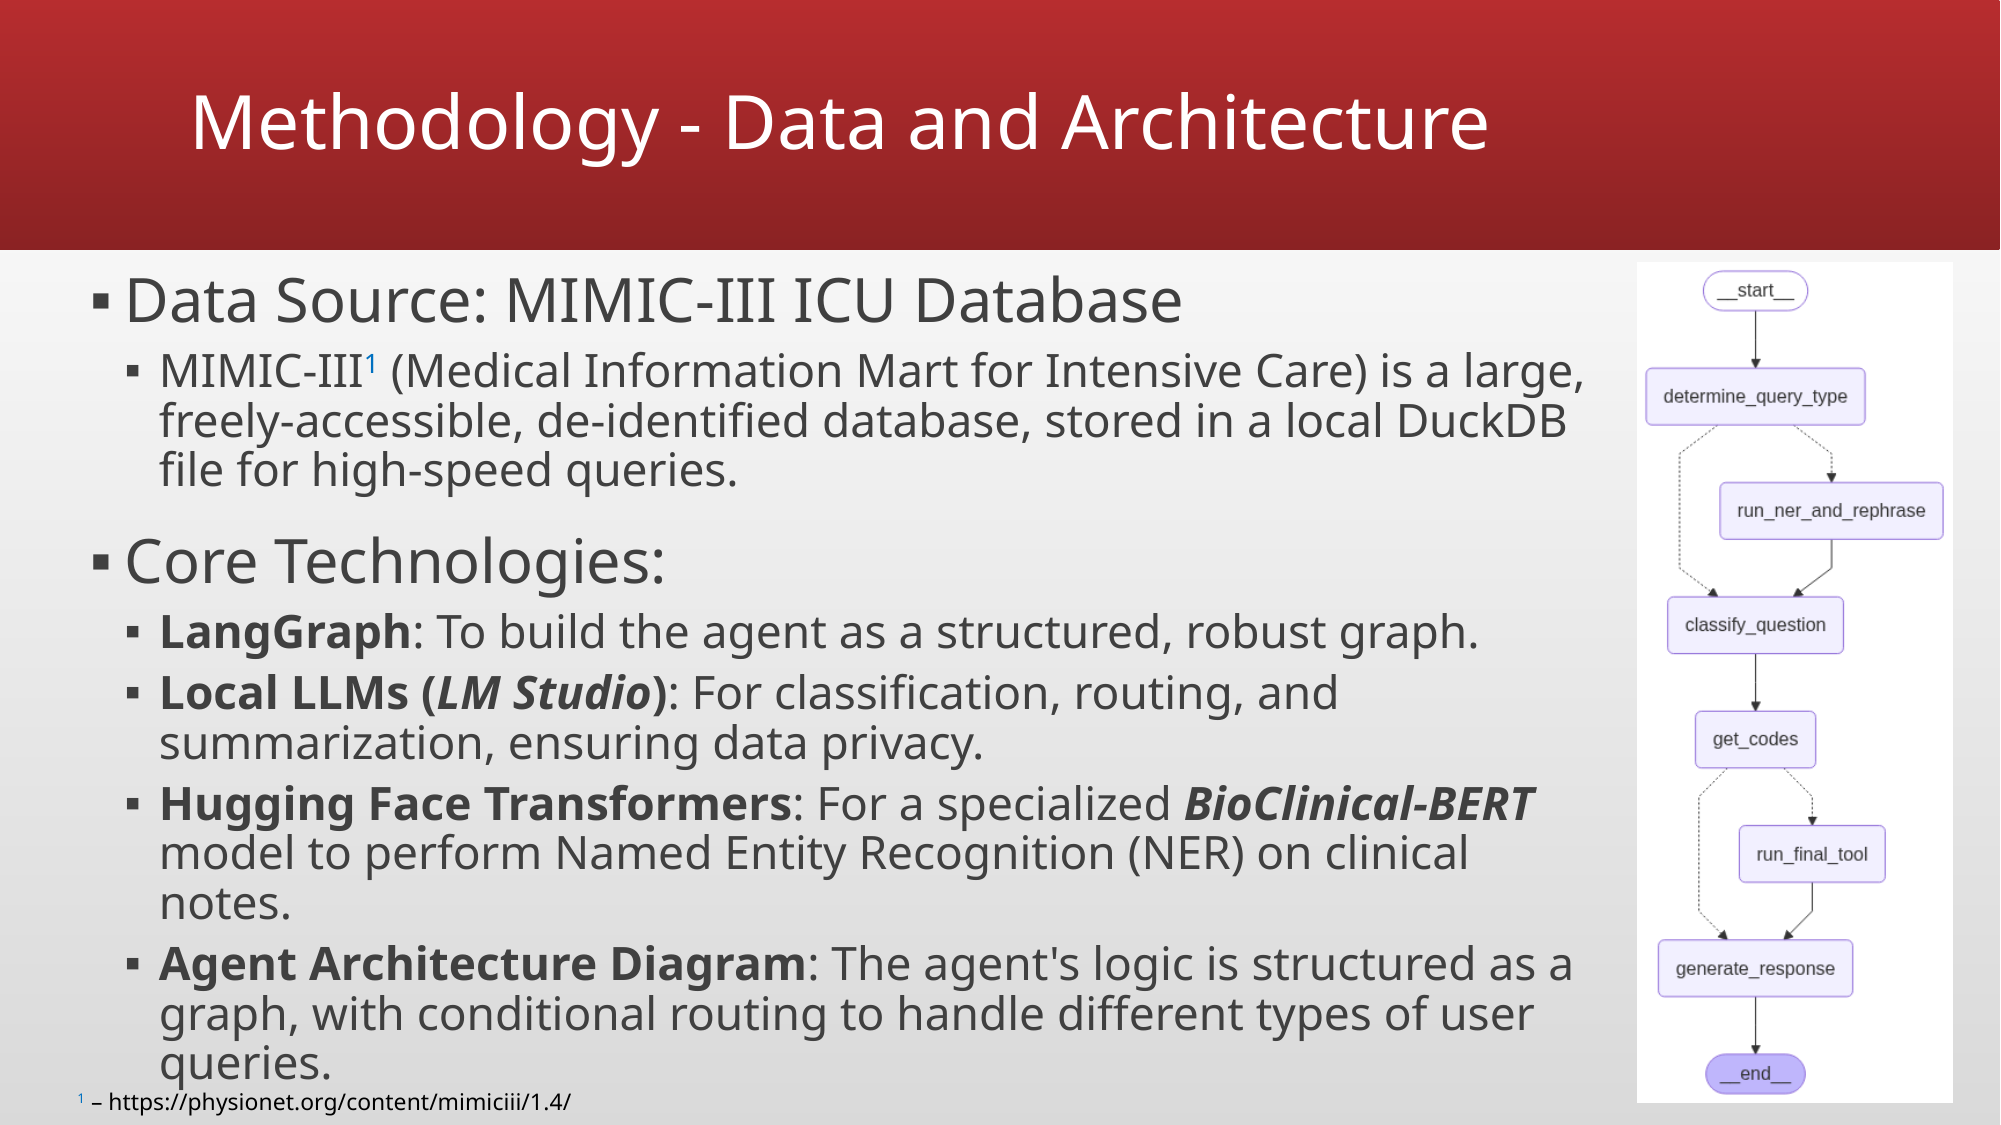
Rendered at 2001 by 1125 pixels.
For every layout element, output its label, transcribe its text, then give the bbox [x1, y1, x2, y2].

picture [1637, 262, 1953, 1103]
title Methodology - Data and Architecture [174, 16, 1825, 234]
list Data Source: MIMIC-III ICU Database MIMIC-III1 (Medical Information Mart for Intensive Care) is a large, freely-accessible, de-identified database, stored in a local DuckDB file for high-speed queries. Core Technologies: LangGraph: To build the agent as a structured, robust graph. Local LLMs (LM Studio): For classification, routing, and summarization, ensuring data privacy. Hugging Face Transformers: For a specialized BioClinical-BERT model to perform Named Entity Recognition (NER) on clinical notes. Agent Architecture Diagram: The agent's logic is structured as a graph, with conditional routing to handle different types of user queries. [75, 262, 1625, 1103]
footer 1 – https://physionet.org/content/mimiciii/1.4/ [62, 1081, 1350, 1122]
